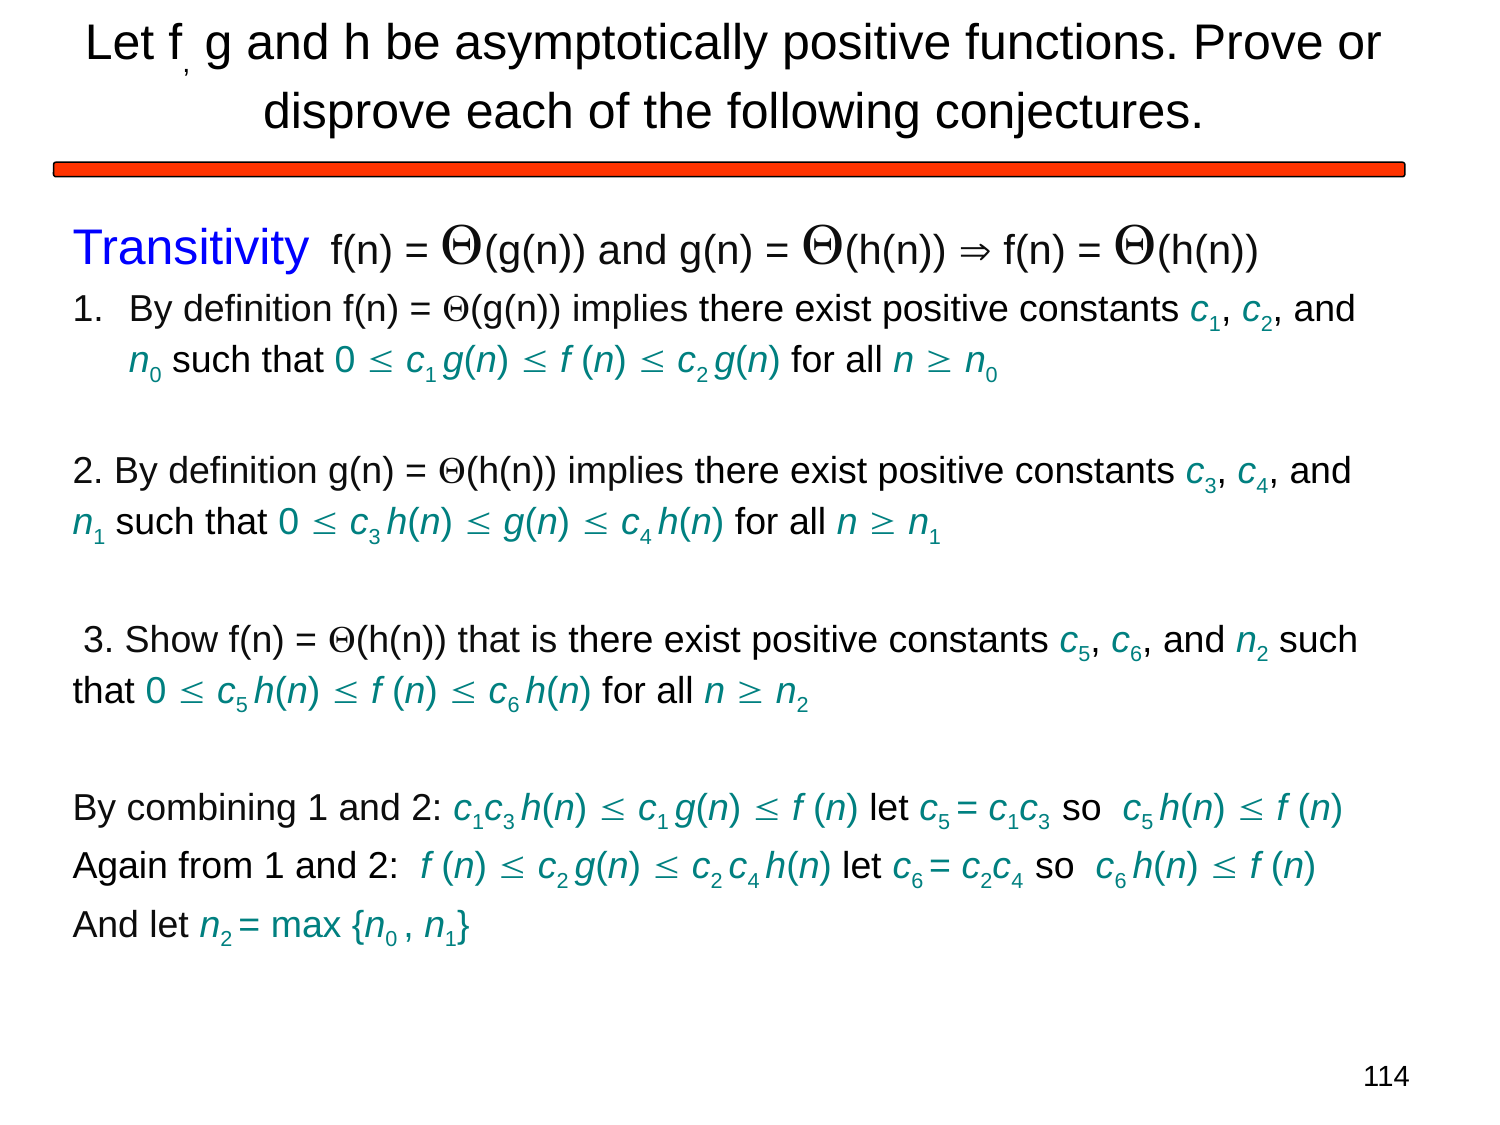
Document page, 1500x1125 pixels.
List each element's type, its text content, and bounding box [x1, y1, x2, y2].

title Let f, g and h be asymptotically positive functions. Prove or disprove each of the following conjectures. [58, 49, 1409, 199]
slide_number 114 [1074, 1049, 1425, 1103]
list Transitivity f(n) = (g(n)) and g(n) = (h(n))  f(n) = (h(n)) By definition f(n) = (g(n)) implies there exist positive constants c1, c2, and n0 such that 0 £ c1 g(n) £ f (n) £ c2 g(n) for all n ³ n0 2. By definition g(n) = (h(n)) implies there exist positive constants c3, c4, and n1 such that 0 £ c3 h(n) £ g(n) £ c4 h(n) for all n ³ n1 3. Show f(n) = (h(n)) that is there exist positive constants c5, c6, and n2 such that 0 £ c5 h(n) £ f (n) £ c6 h(n) for all n ³ n2 By combining 1 and 2: c1c3 h(n) £ c1 g(n) £ f (n) let c5 = c1c3 so c5 h(n) £ f (n) Again from 1 and 2: f (n) £ c2 g(n) £ c2 c4 h(n) let c6 = c2c4 so c6 h(n) £ f (n) And let n2 = max {n0 , n1} [57, 199, 1408, 1032]
